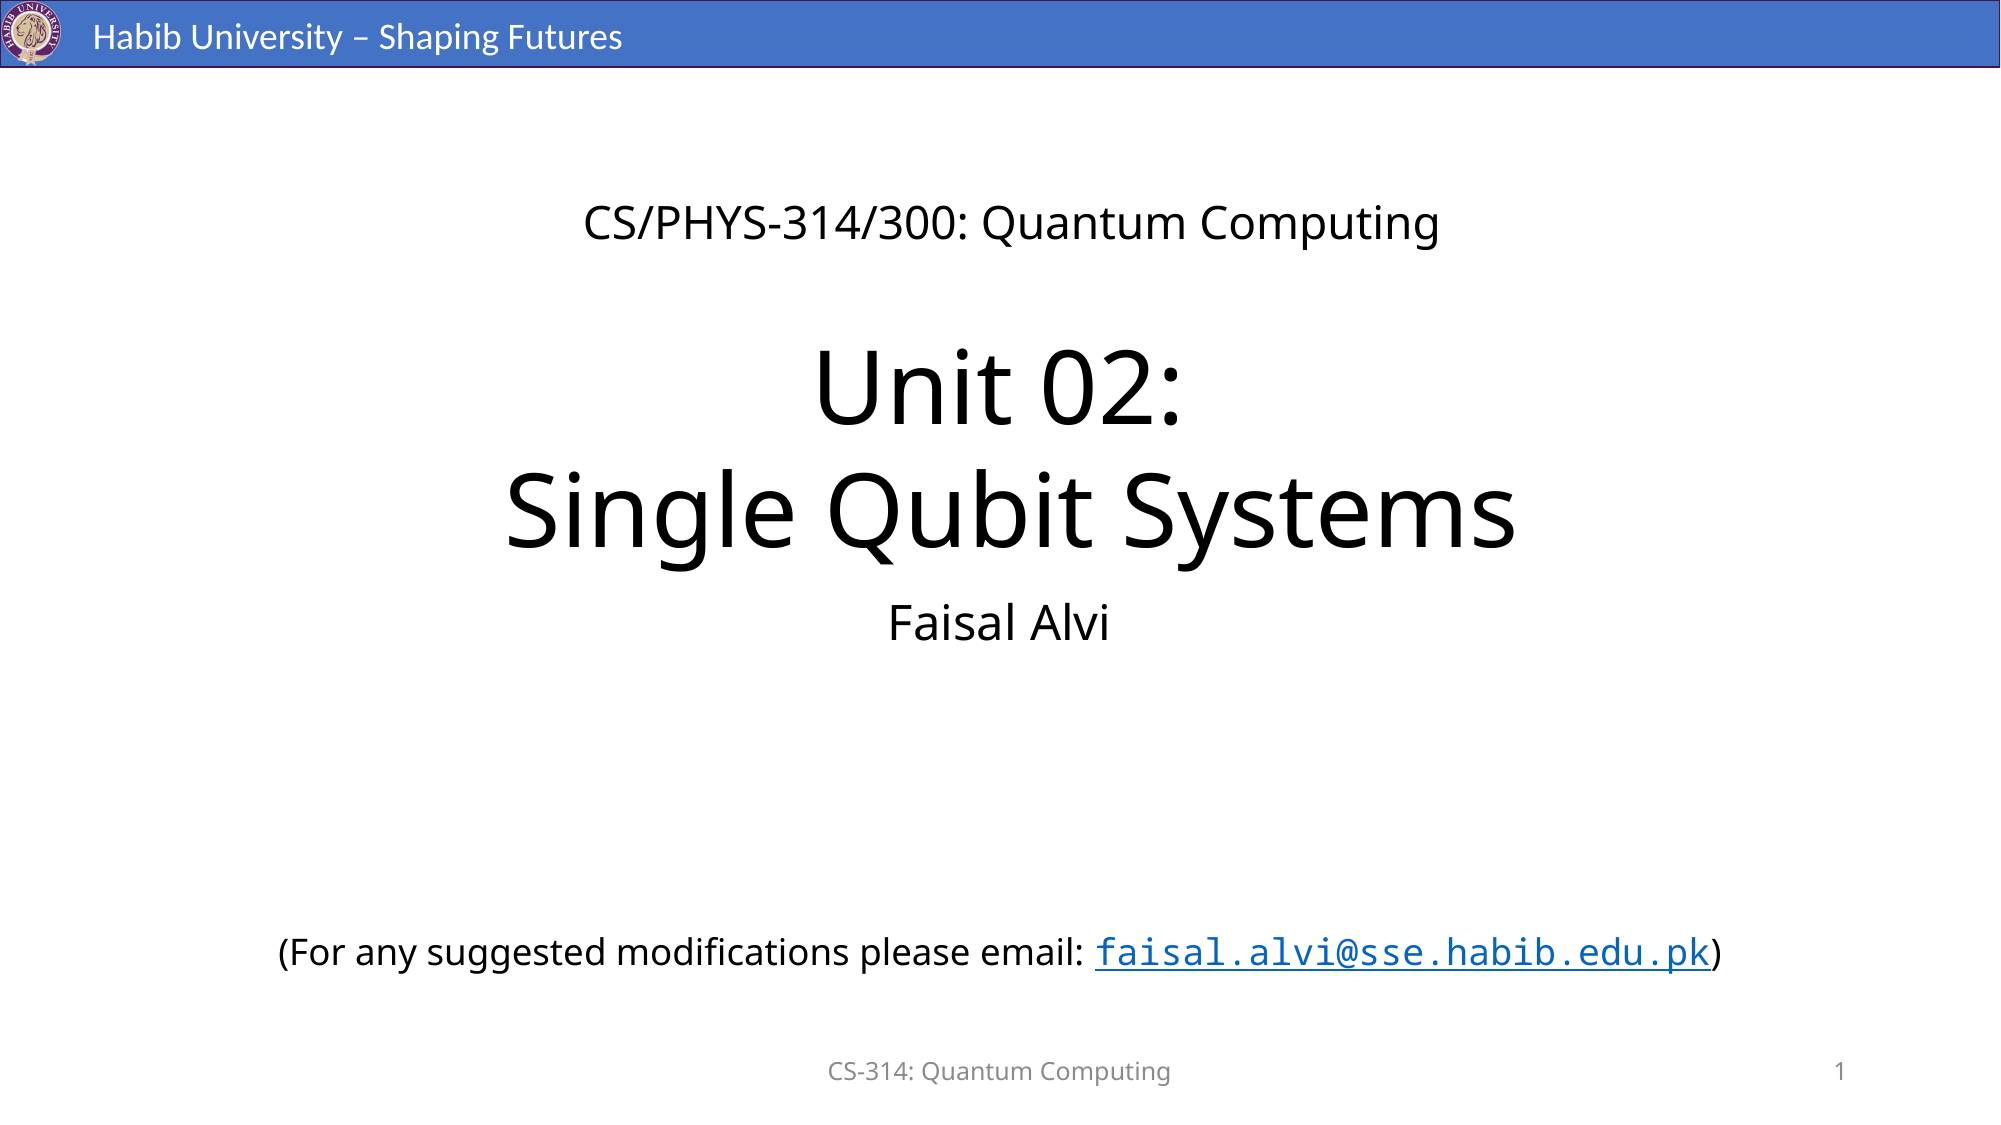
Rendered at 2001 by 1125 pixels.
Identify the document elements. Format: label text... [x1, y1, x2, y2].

text_box Habib University – Shaping Futures [78, 4, 2000, 65]
footer CS-314: Quantum Computing [662, 1042, 1338, 1103]
slide_number 1 [1412, 1042, 1863, 1103]
subtitle Faisal Alvi (For any suggested modifications please email: faisal.alvi@sse.habib.edu.pk) [249, 590, 1750, 1018]
title CS/PHYS-314/300: Quantum Computing Unit 02: Single Qubit Systems [50, 184, 1973, 576]
picture [1, 0, 62, 67]
